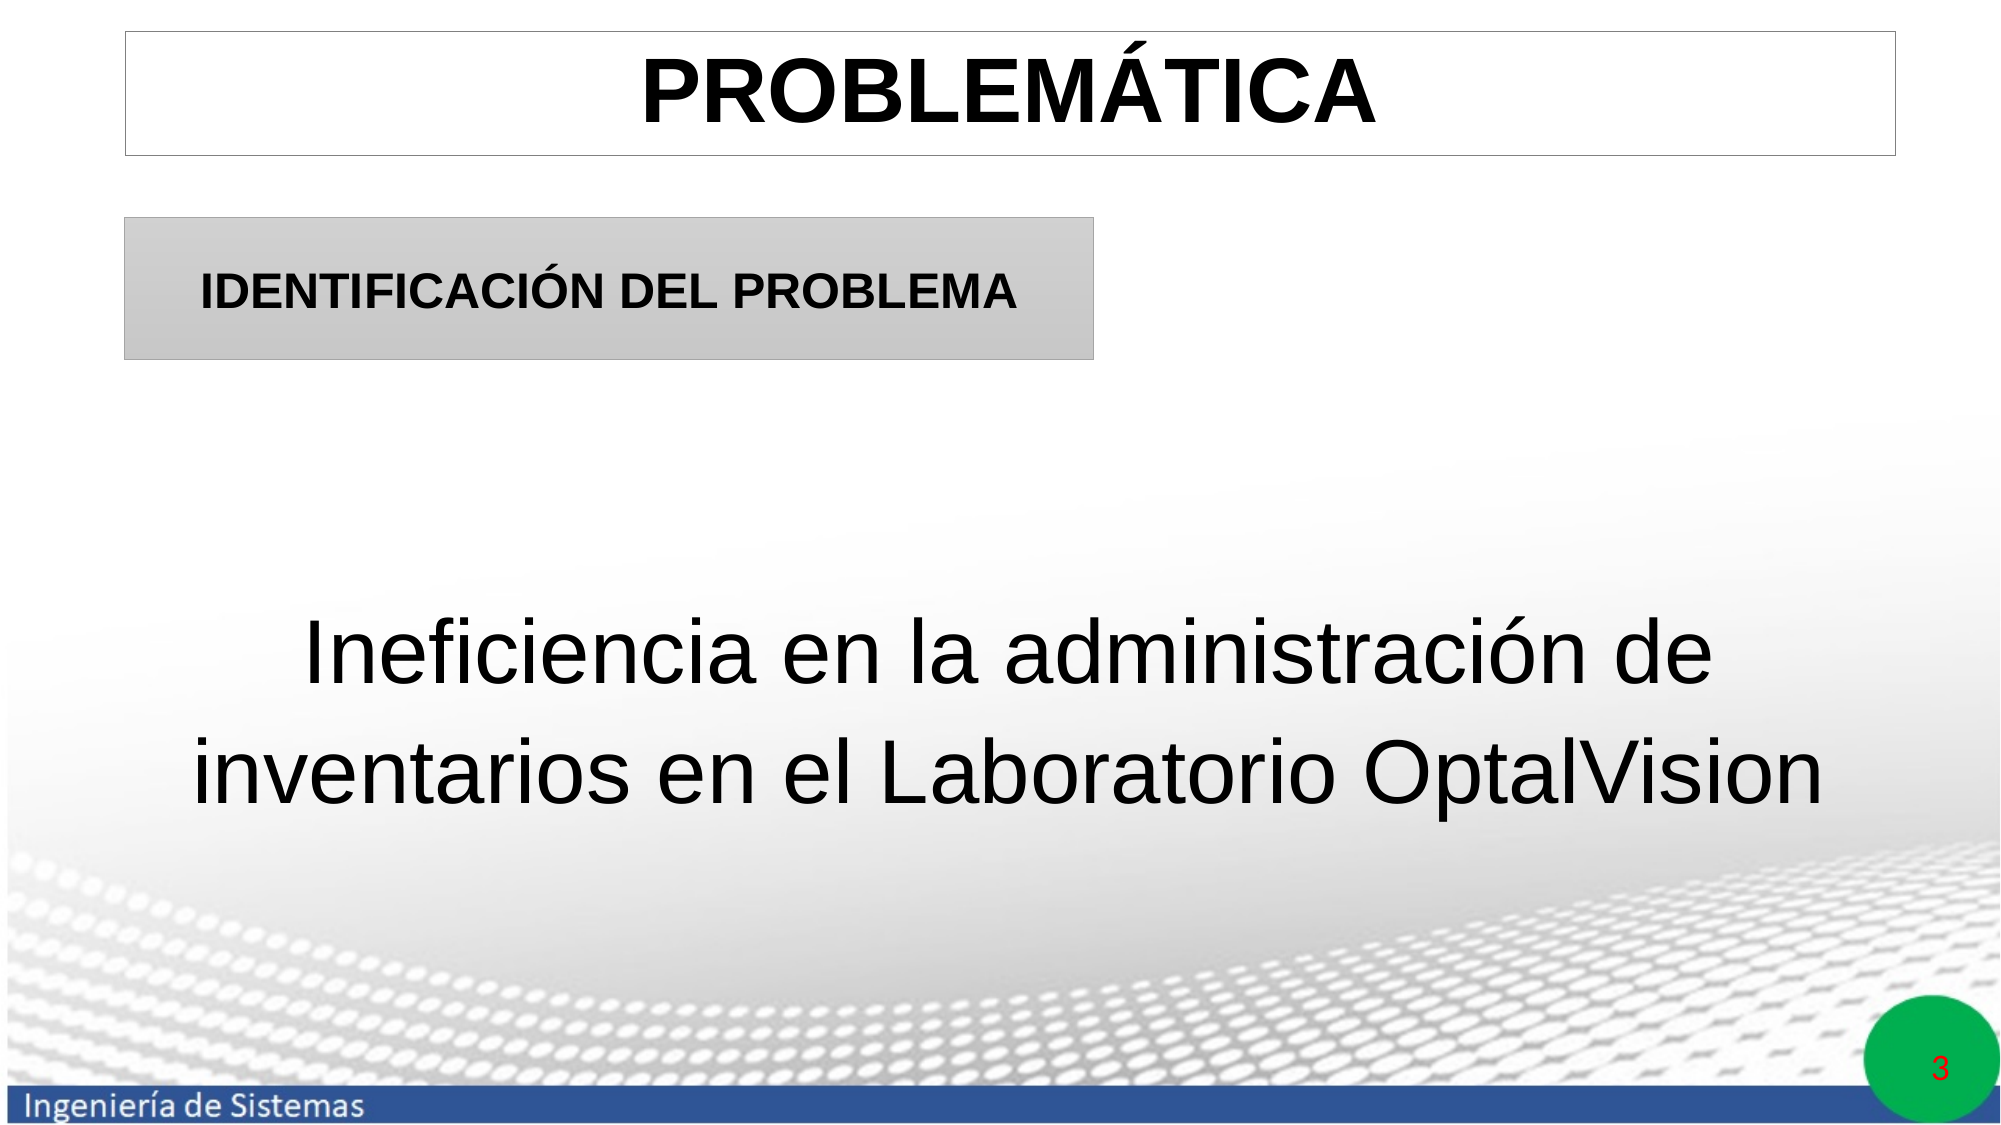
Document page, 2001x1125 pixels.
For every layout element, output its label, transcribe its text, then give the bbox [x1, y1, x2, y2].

title PROBLEMÁTICA [125, 31, 1896, 156]
slide_number 3 [1895, 1035, 1965, 1096]
picture [0, 0, 2001, 1125]
text_box IDENTIFICACIÓN DEL PROBLEMA [124, 217, 1094, 360]
list Ineficiencia en la administración de inventarios en el Laboratorio OptalVision [125, 574, 1896, 829]
